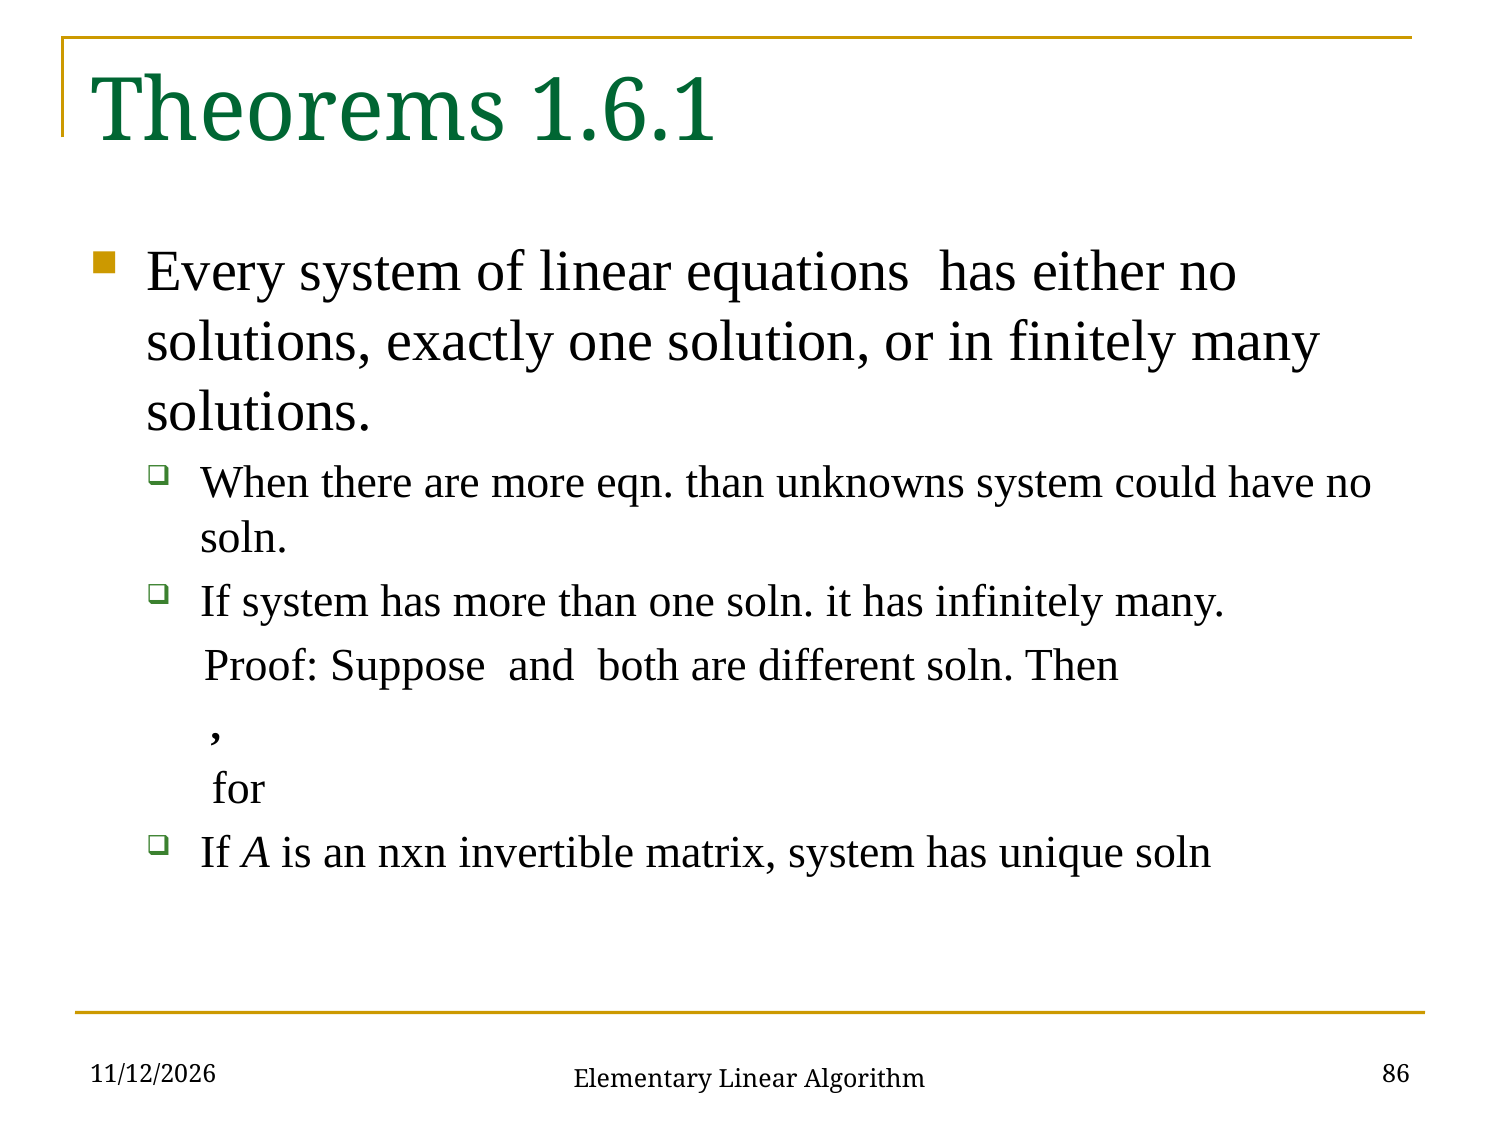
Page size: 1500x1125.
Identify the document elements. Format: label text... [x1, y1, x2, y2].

title Theorems 1.6.1 [75, 45, 1425, 233]
footer Elementary Linear Algorithm [512, 1024, 988, 1101]
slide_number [74, 1023, 426, 1100]
slide_number 86 [1074, 1023, 1426, 1100]
